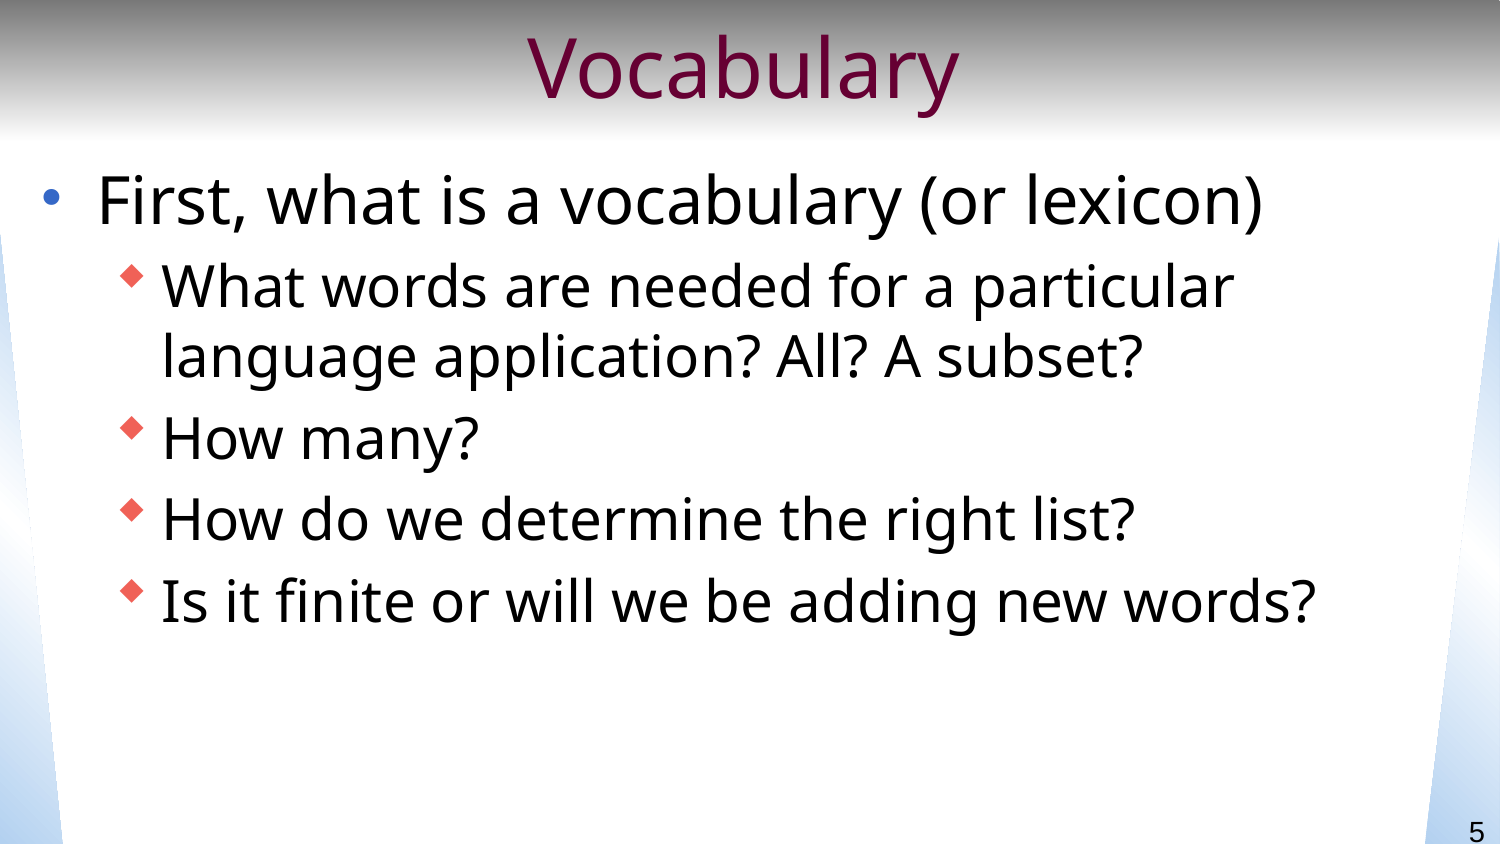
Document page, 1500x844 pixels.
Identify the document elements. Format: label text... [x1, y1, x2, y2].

title Vocabulary [12, 0, 1475, 132]
list First, what is a vocabulary (or lexicon) What words are needed for a particular language application? All? A subset? How many? How do we determine the right list? Is it finite or will we be adding new words? [24, 150, 1413, 797]
slide_number 5 [1424, 806, 1500, 844]
